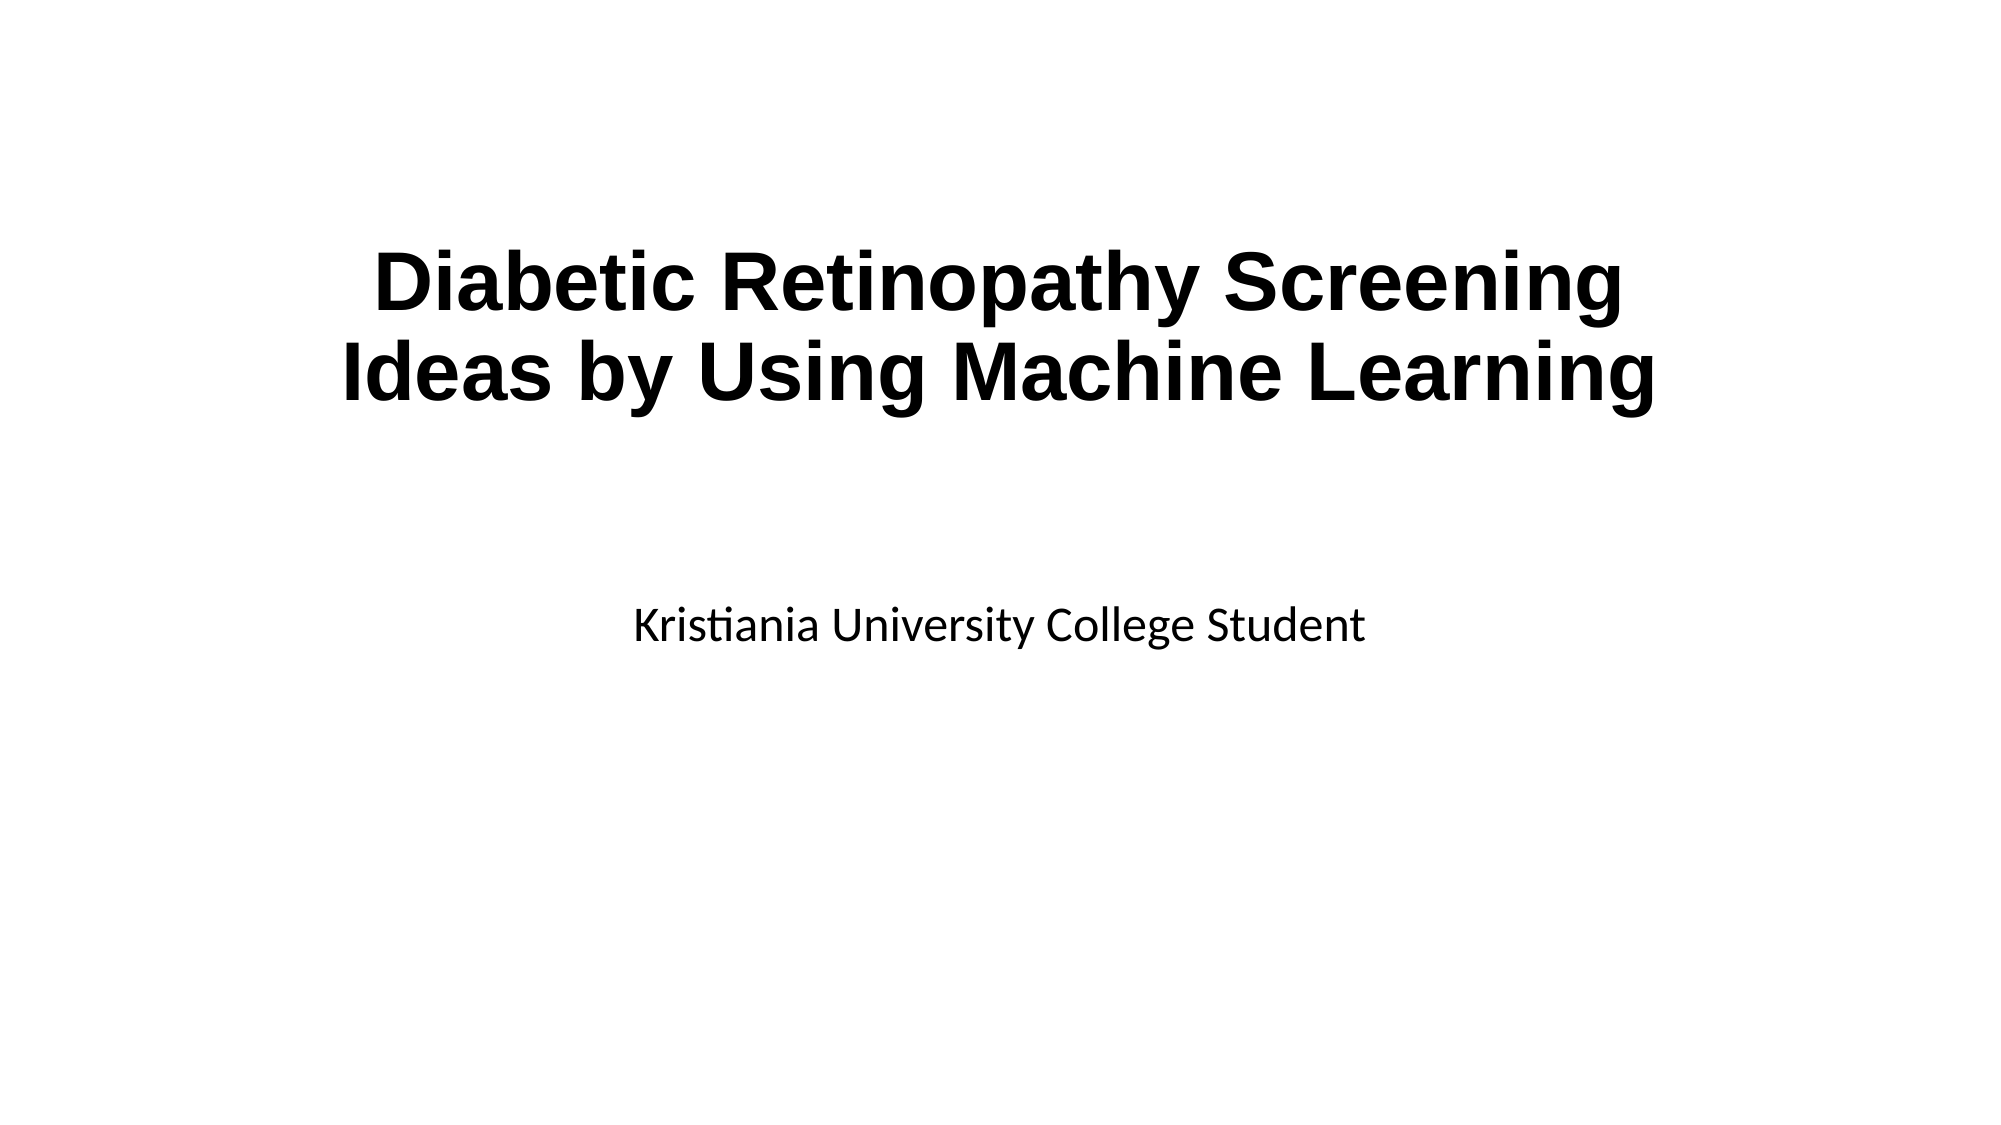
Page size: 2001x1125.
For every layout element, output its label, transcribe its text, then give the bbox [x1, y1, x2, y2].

subtitle Kristiania University College Student [249, 590, 1750, 863]
title Diabetic Retinopathy Screening Ideas by Using Machine Learning [249, 184, 1750, 576]
